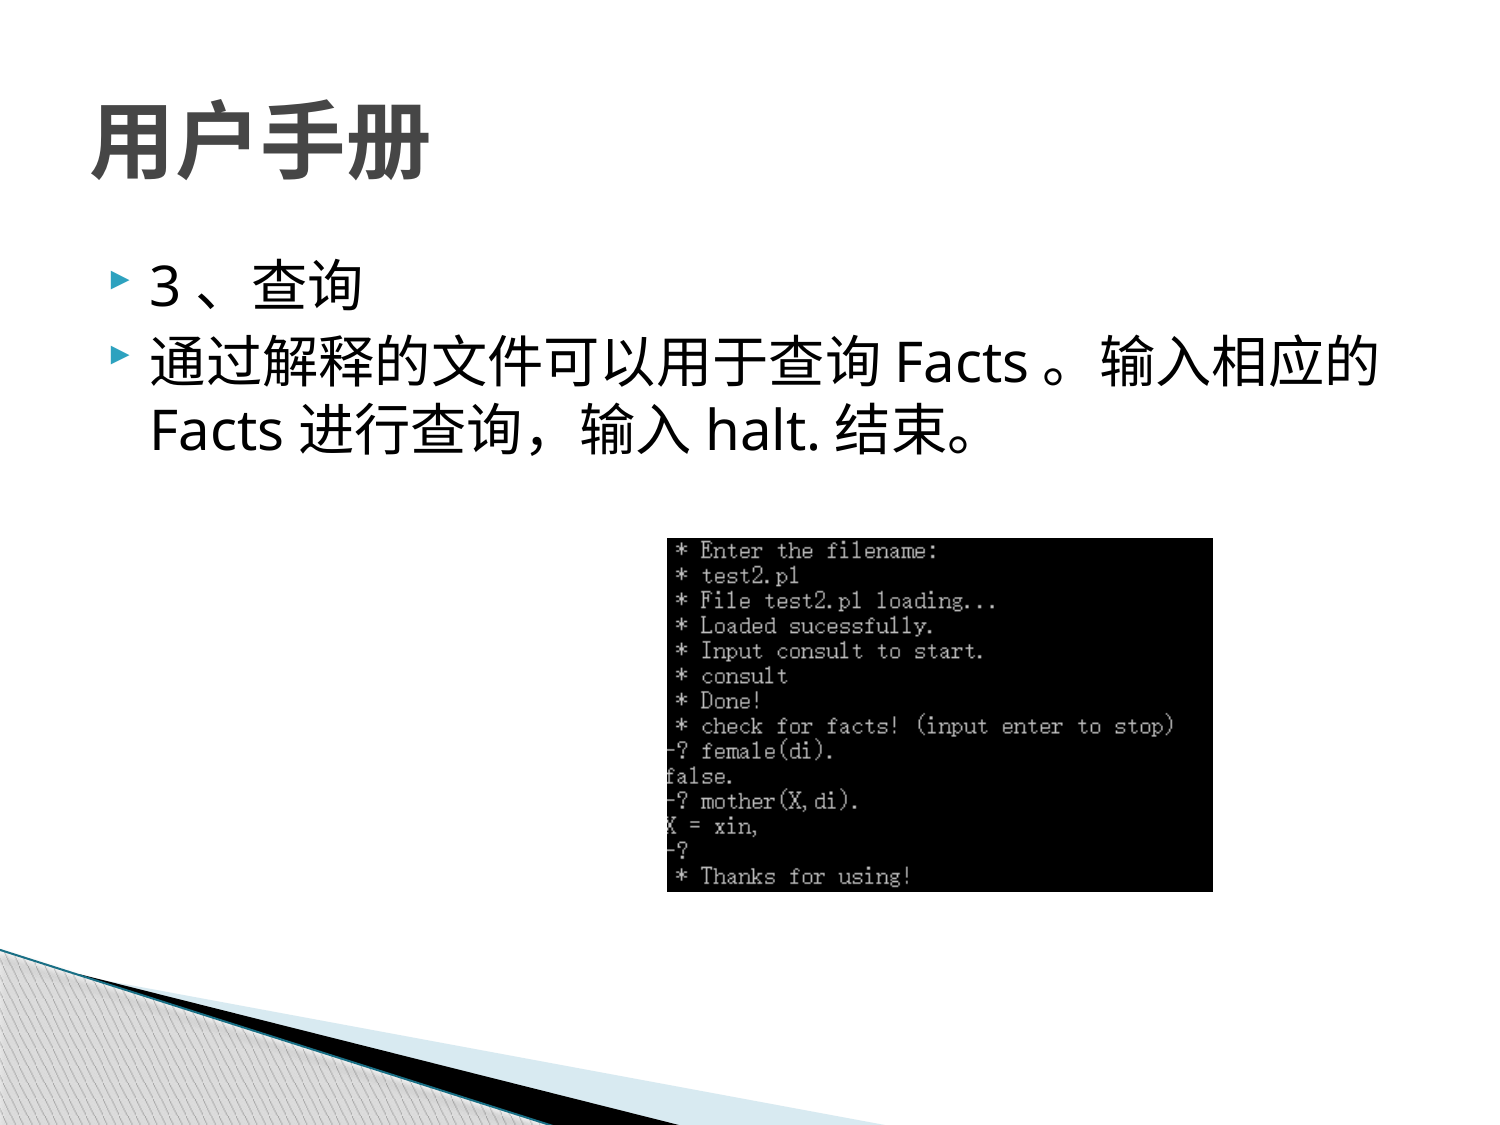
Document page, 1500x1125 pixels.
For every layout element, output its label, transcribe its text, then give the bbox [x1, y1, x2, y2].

picture [666, 538, 1213, 893]
title 用户手册 [75, 45, 1425, 233]
list 3、查询 通过解释的文件可以用于查询Facts。输入相应的Facts进行查询，输入halt.结束。 [75, 243, 1425, 986]
